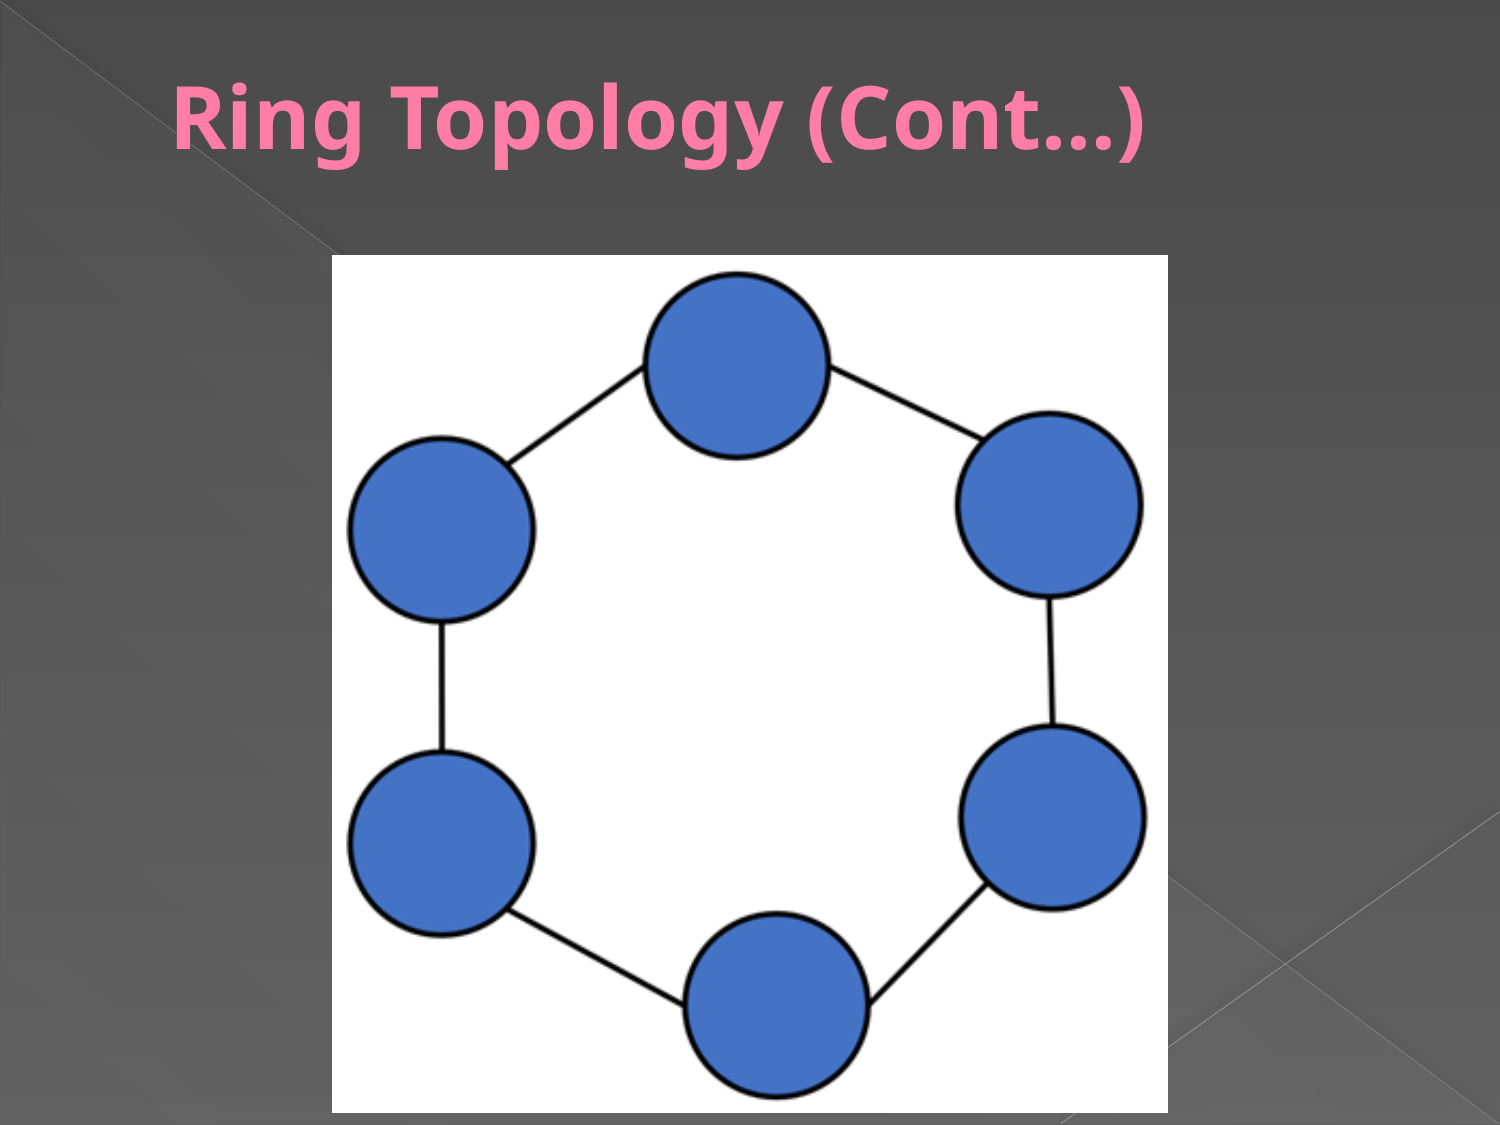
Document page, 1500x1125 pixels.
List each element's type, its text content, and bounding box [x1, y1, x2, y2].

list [331, 254, 1169, 1113]
title Ring Topology (Cont…) [75, 0, 1425, 230]
